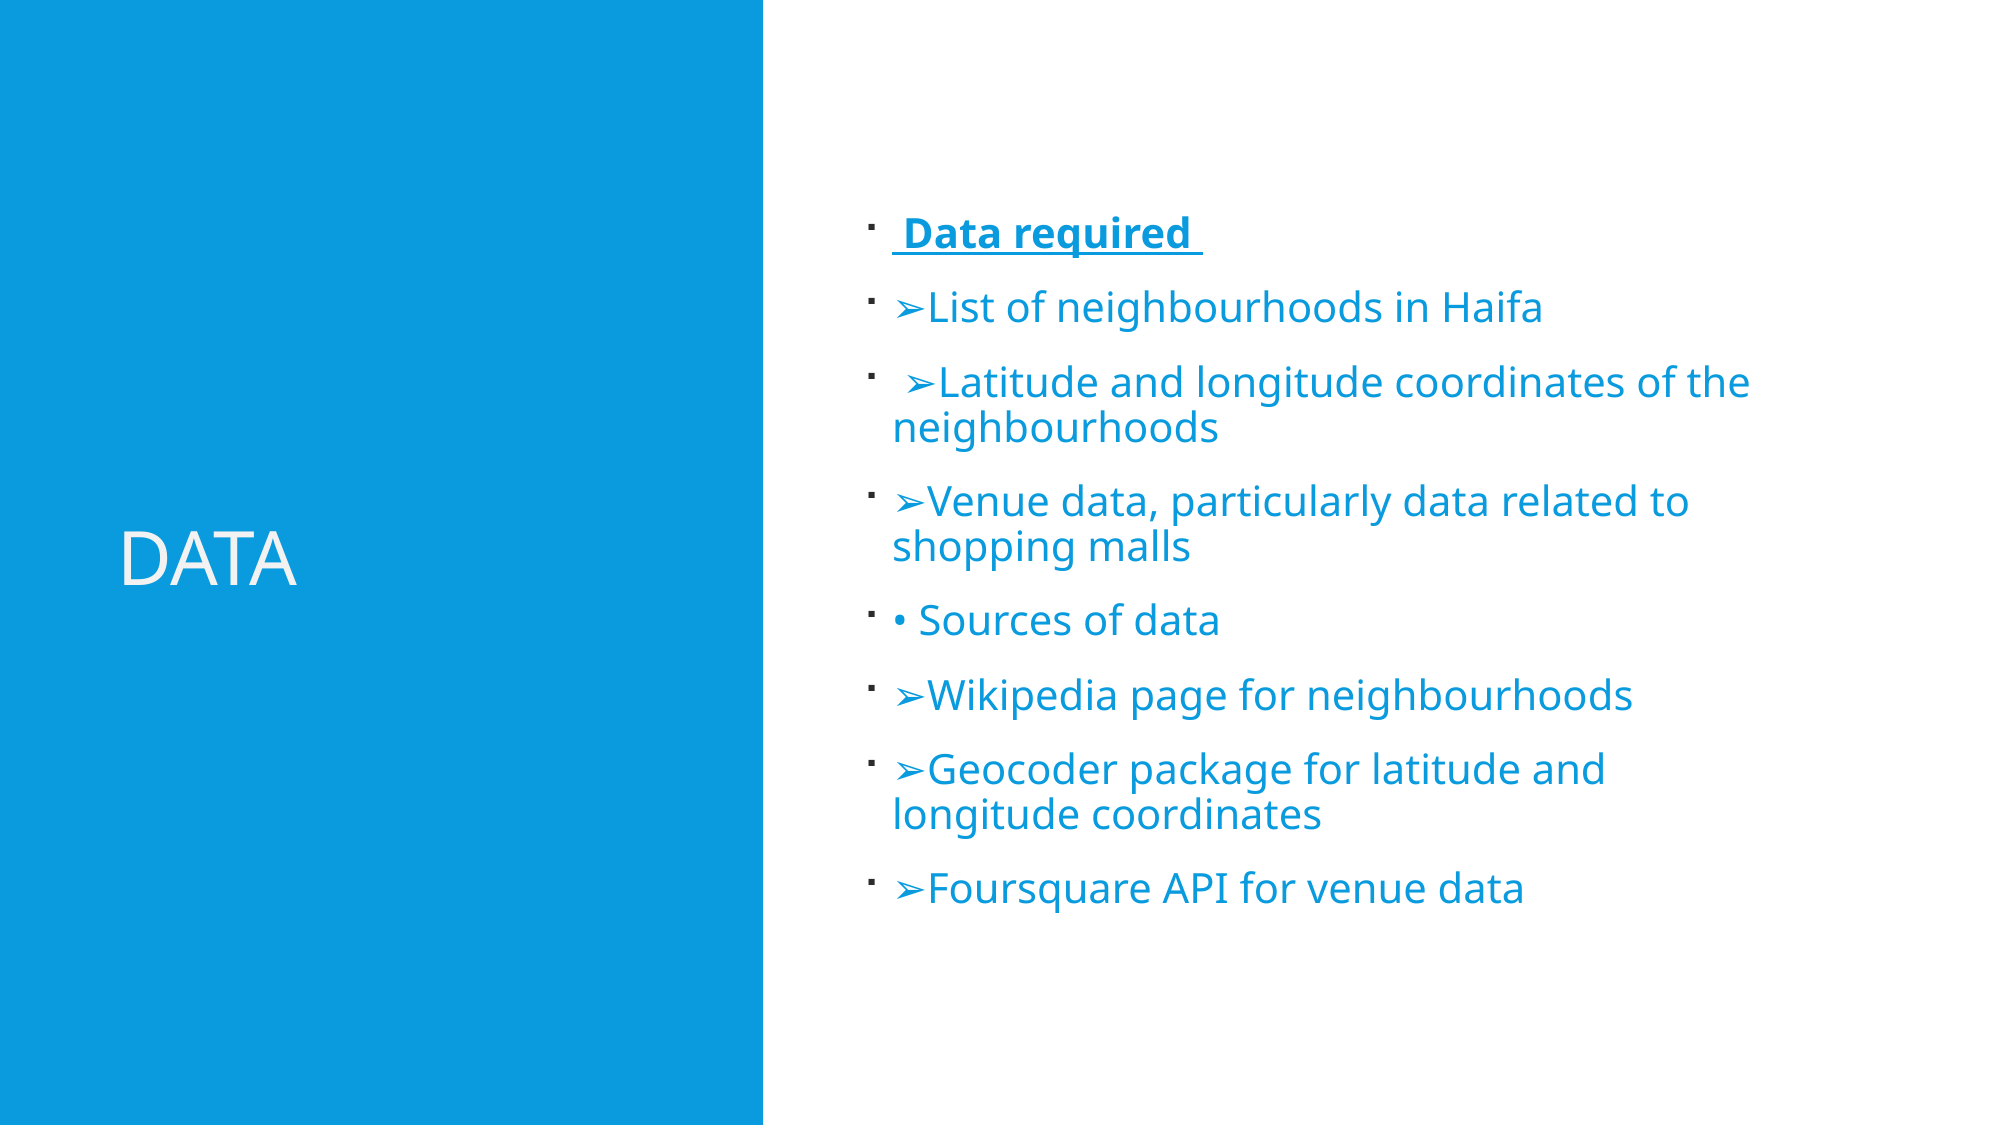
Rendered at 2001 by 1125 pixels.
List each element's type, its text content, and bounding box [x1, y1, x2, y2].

text_box [0, 0, 762, 1125]
text_box [762, 0, 2000, 1125]
list Data required ➢List of neighbourhoods in Haifa ➢Latitude and longitude coordinates of the neighbourhoods ➢Venue data, particularly data related to shopping malls • Sources of data ➢Wikipedia page for neighbourhoods ➢Geocoder package for latitude and longitude coordinates ➢Foursquare API for venue data [847, 137, 1803, 988]
title DATA [102, 137, 711, 988]
